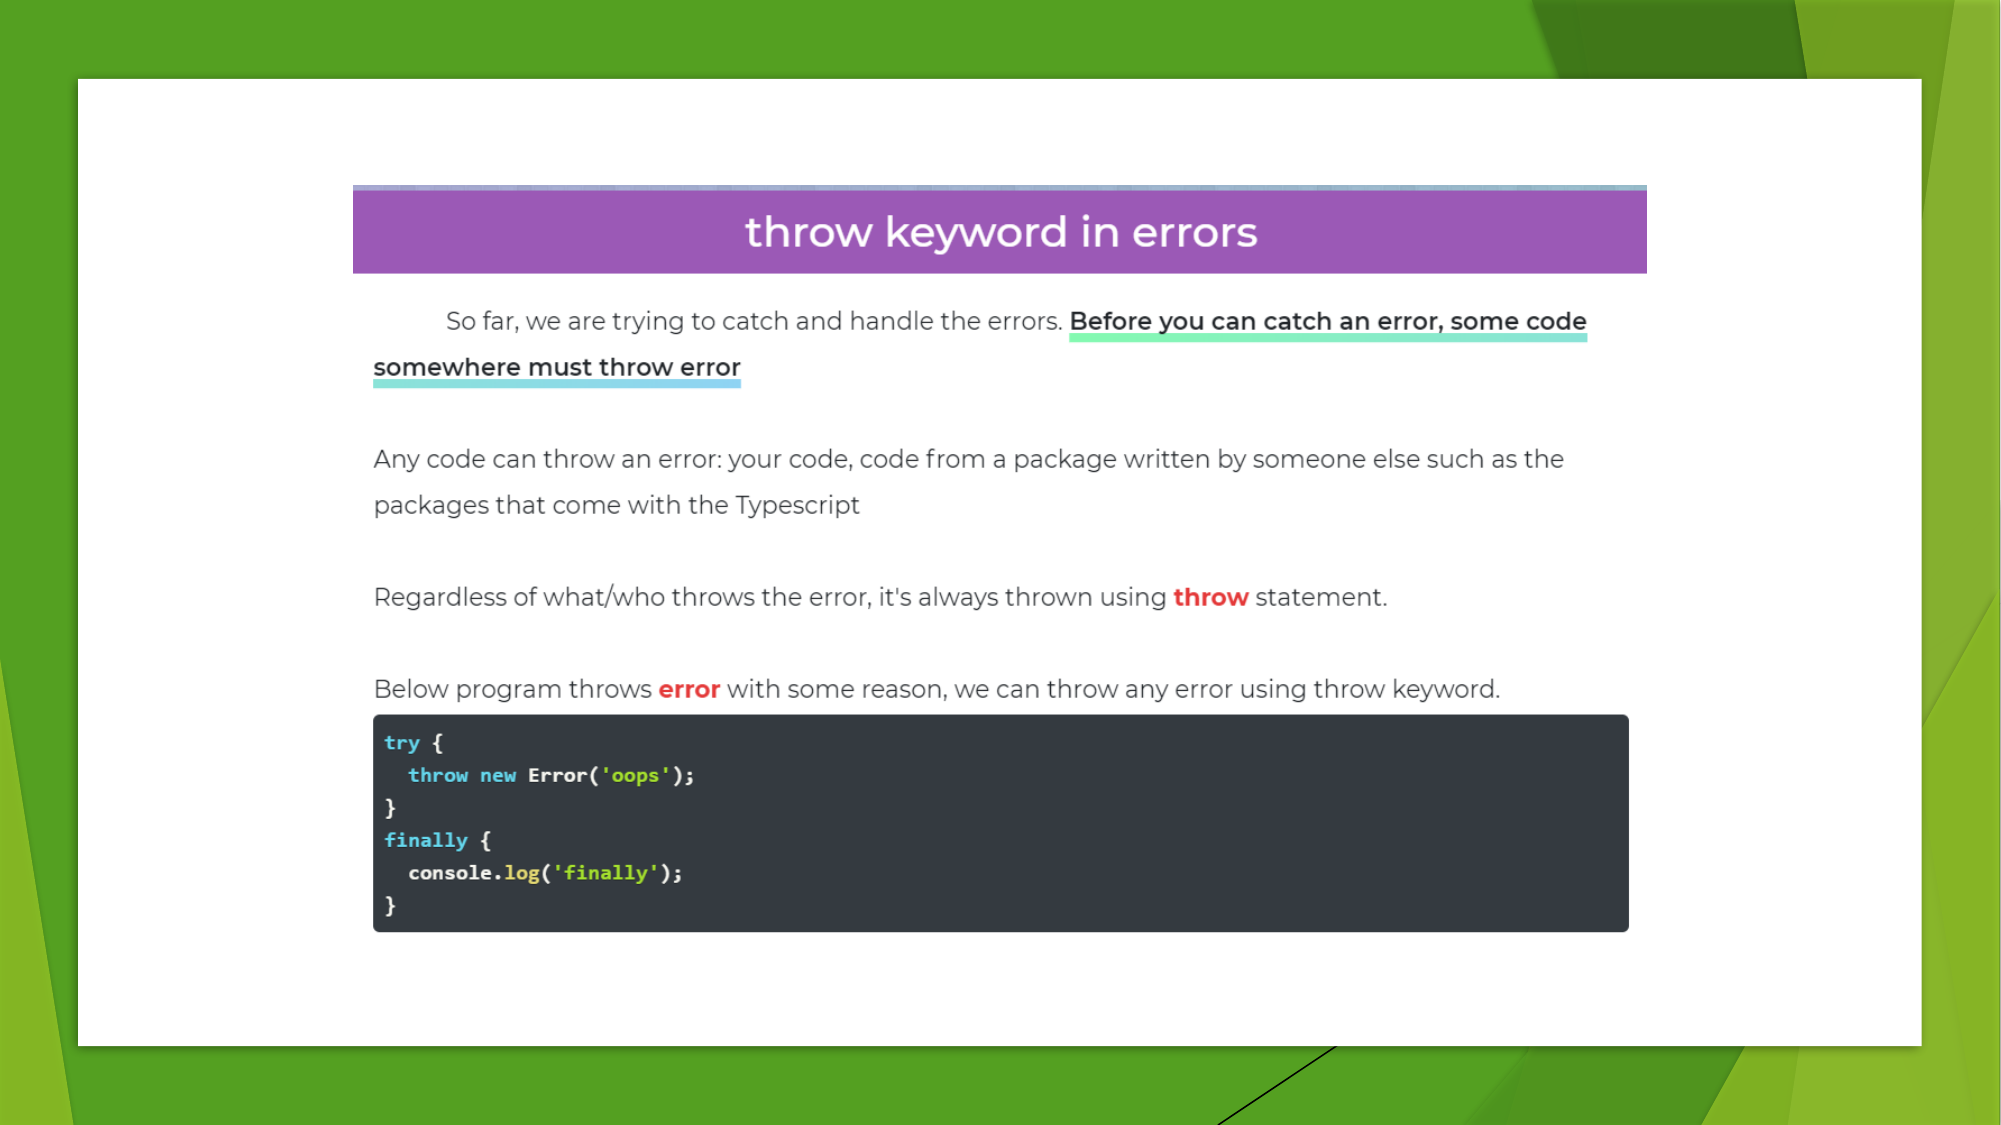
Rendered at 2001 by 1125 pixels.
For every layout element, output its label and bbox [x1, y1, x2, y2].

list [353, 185, 1647, 940]
text_box [0, 0, 2000, 1125]
